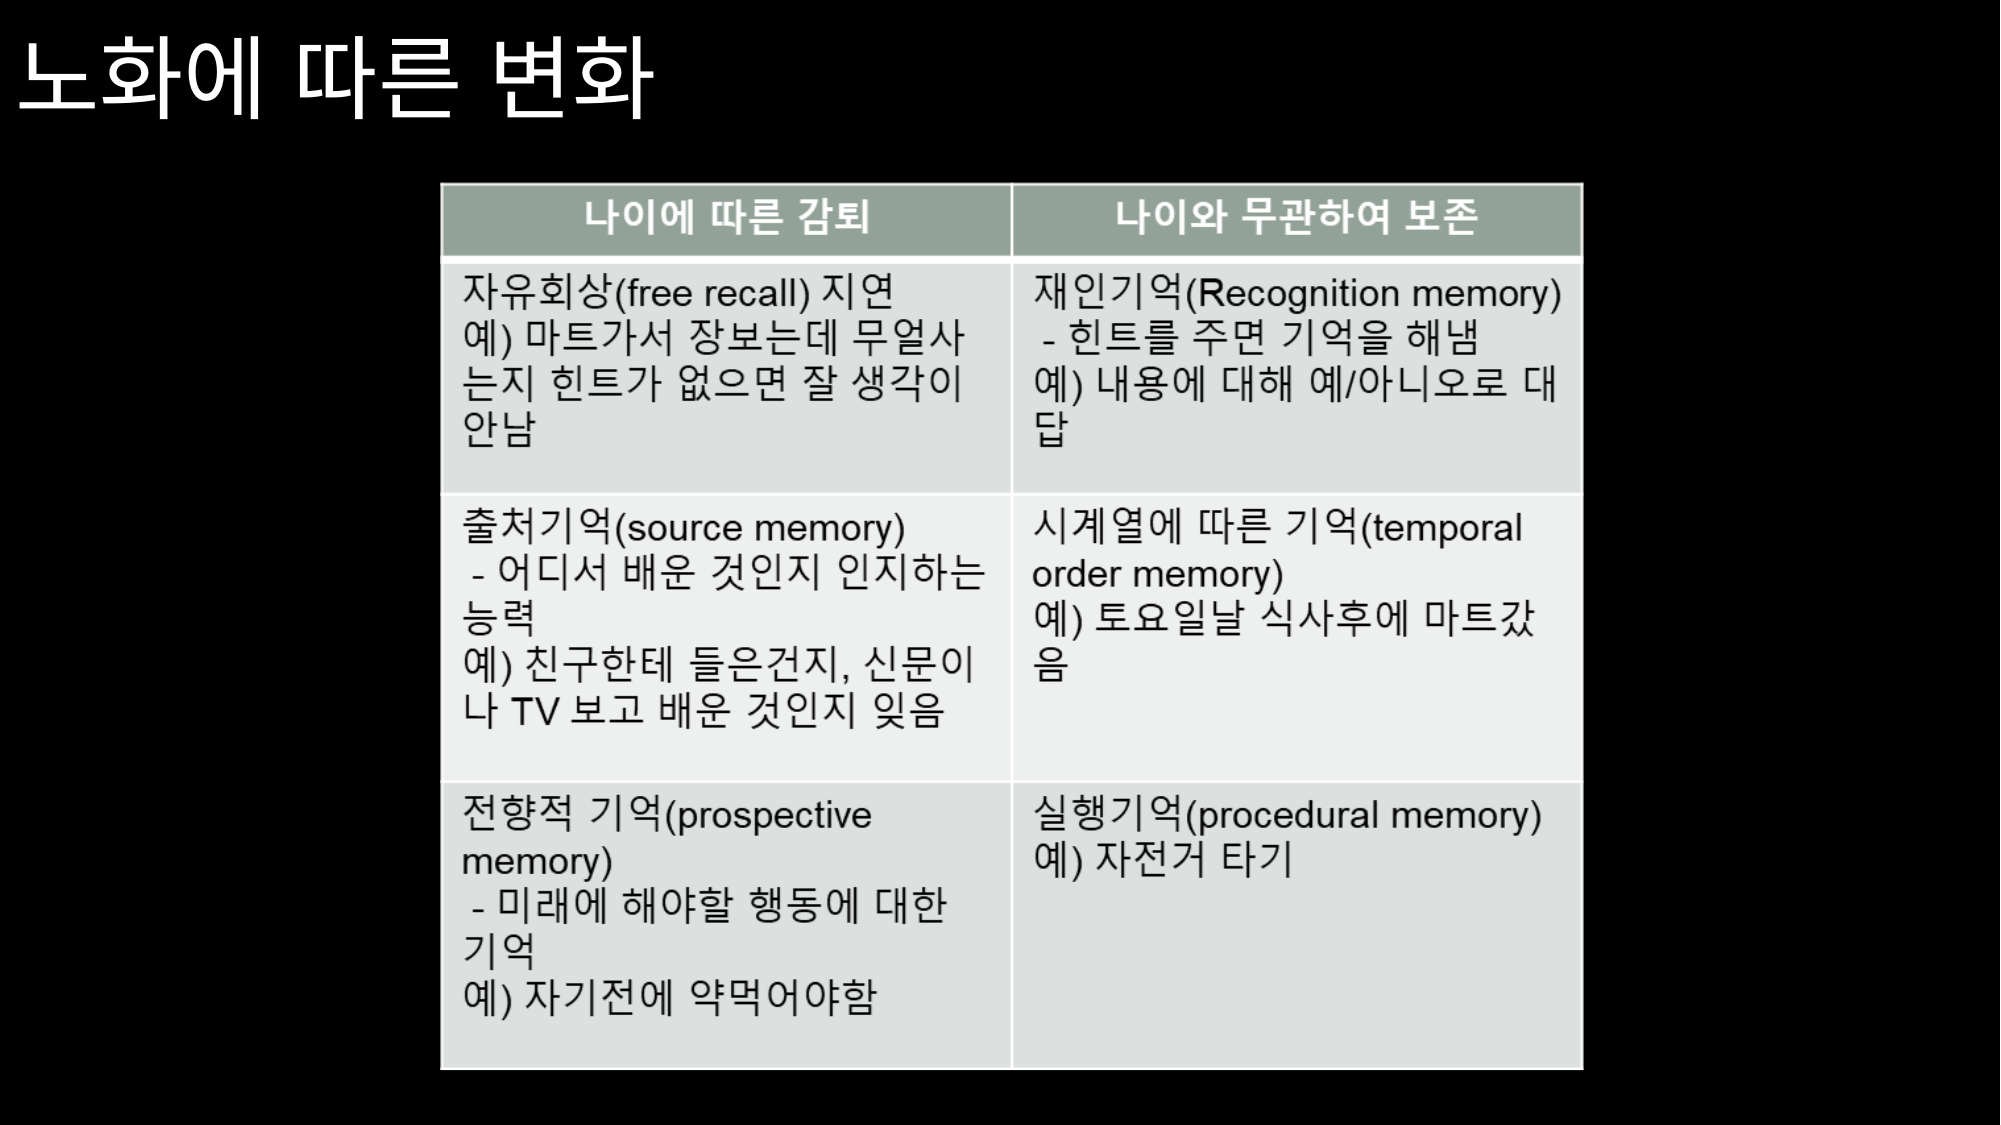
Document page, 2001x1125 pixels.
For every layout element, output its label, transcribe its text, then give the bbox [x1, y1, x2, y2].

title 노화에 따른 변화 [0, 0, 2000, 167]
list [440, 180, 1588, 1073]
